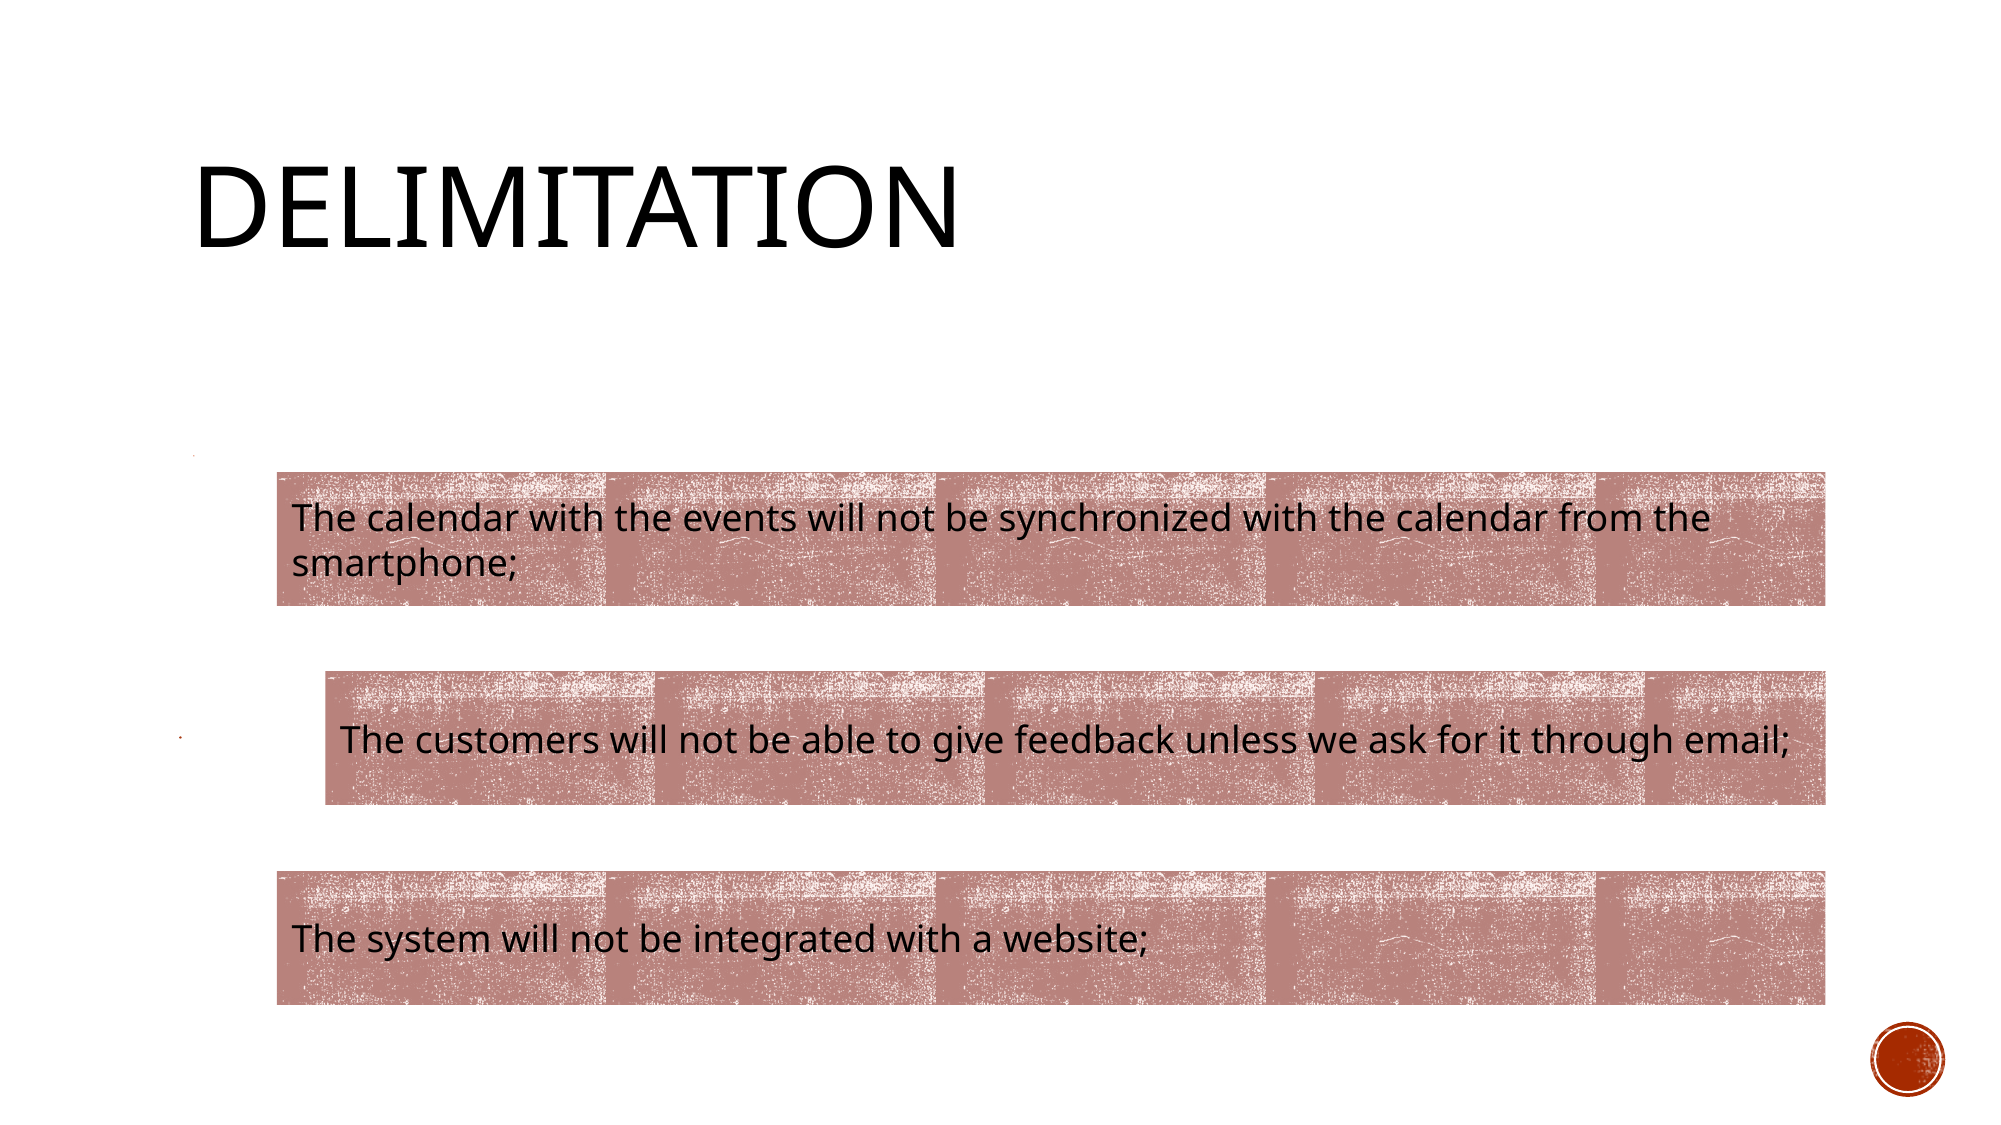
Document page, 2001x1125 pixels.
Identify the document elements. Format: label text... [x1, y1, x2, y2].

title Delimitation [175, 79, 1826, 344]
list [176, 354, 1826, 1011]
